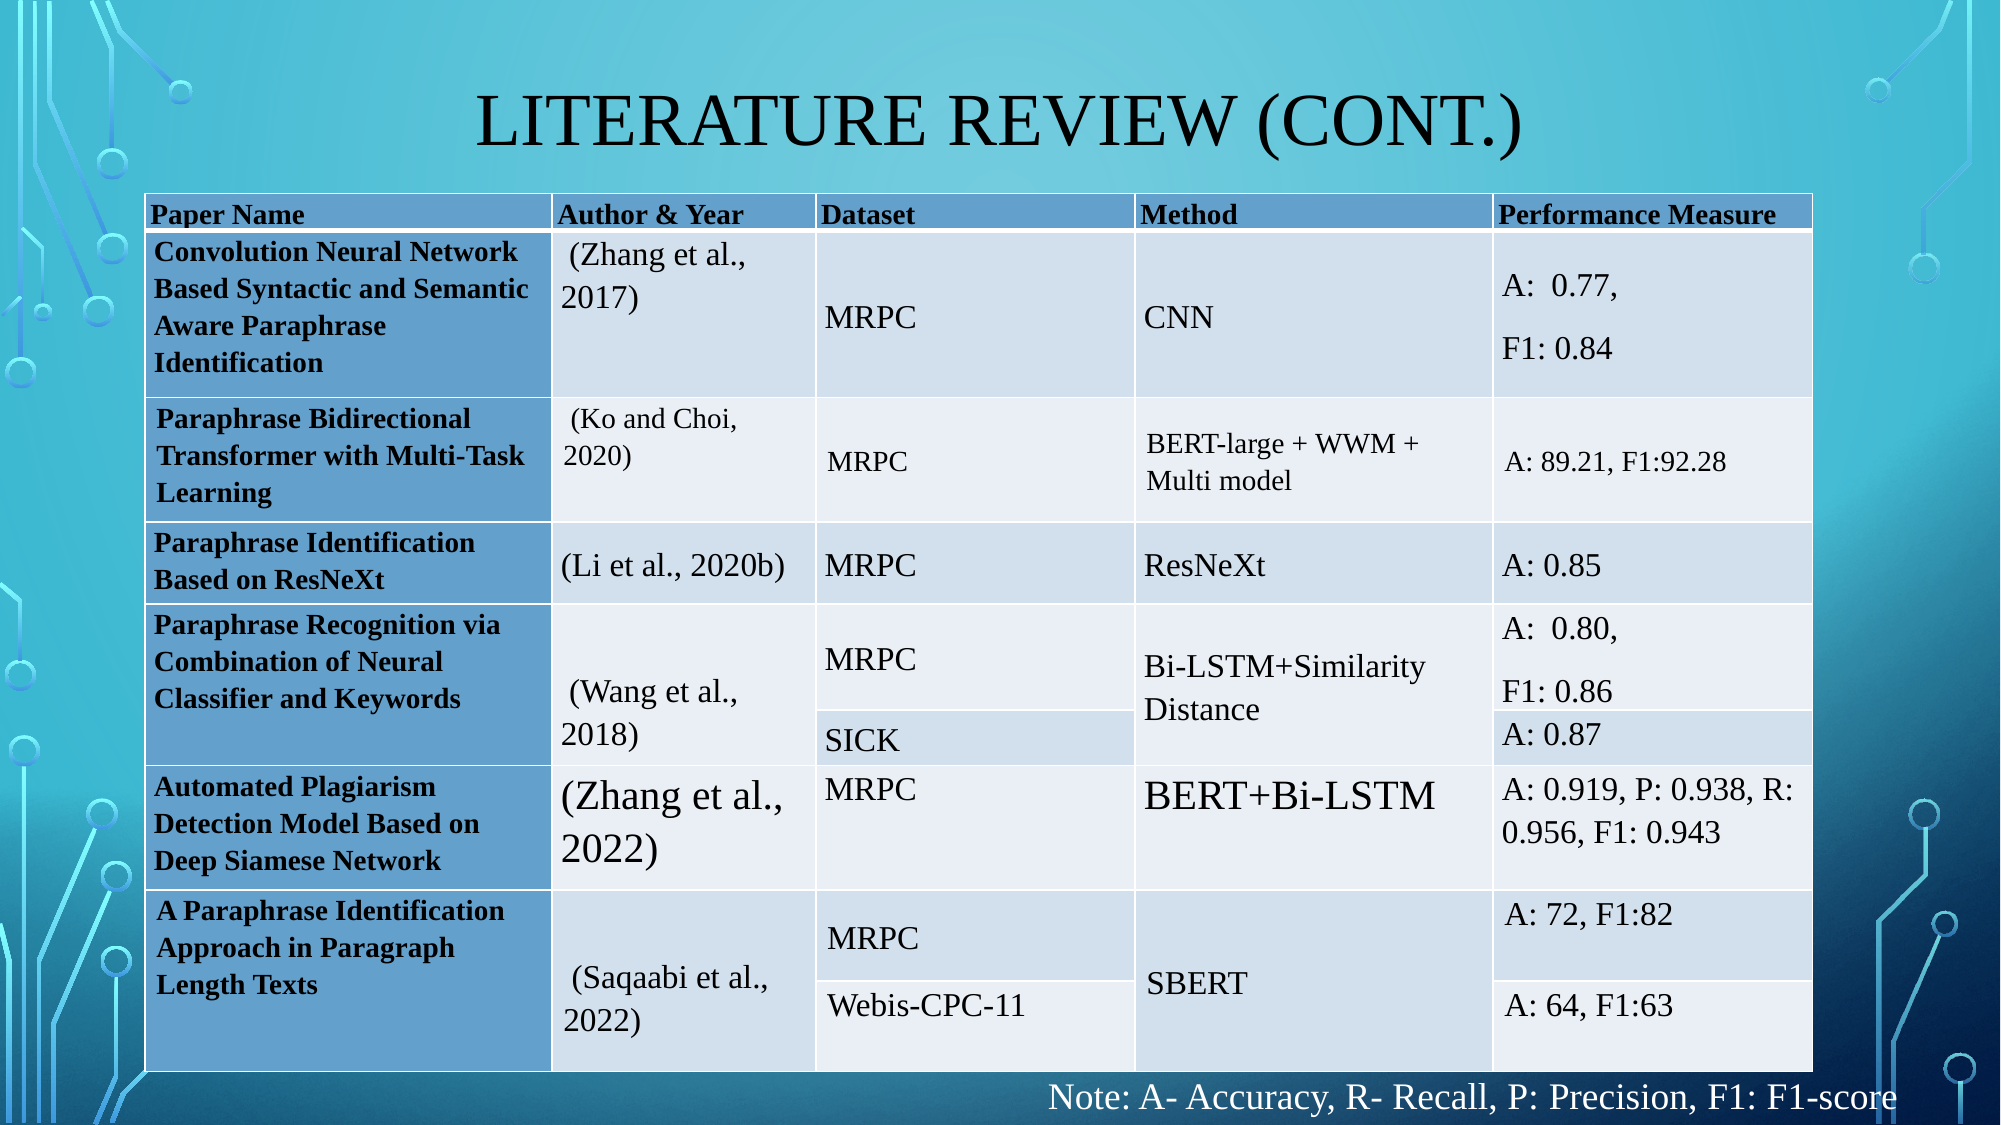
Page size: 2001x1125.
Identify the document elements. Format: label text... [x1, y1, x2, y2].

table_cell A: 64, F1:63 [1494, 982, 1812, 1064]
table_cell A: 72, F1:82 [1494, 891, 1812, 980]
table_cell Bi-LSTM+Similarity Distance [1136, 605, 1492, 765]
table_cell A: 0.919, P: 0.938, R: 0.956, F1: 0.943 [1494, 766, 1812, 889]
table_cell Paraphrase Identification Based on ResNeXt [146, 523, 551, 603]
table_header Method [1136, 194, 1492, 228]
table_cell (Zhang et al., 2022) [553, 766, 815, 889]
table_cell Paraphrase Recognition via Combination of Neural Classifier and Keywords [146, 605, 551, 765]
table_cell A: 0.77, F1: 0.84 [1494, 233, 1812, 397]
table_cell MRPC [817, 891, 1134, 980]
table_header Performance Measure [1494, 194, 1812, 228]
table_cell A: 0.80, F1: 0.86 [1494, 605, 1812, 709]
table_cell MRPC [817, 523, 1134, 603]
table_cell A: 0.87 [1494, 711, 1812, 765]
table_cell Automated Plagiarism Detection Model Based on Deep Siamese Network [146, 766, 551, 889]
table_cell (Li et al., 2020b) [553, 523, 815, 603]
table_cell SBERT [1136, 891, 1492, 1064]
table_cell Paraphrase Bidirectional Transformer with Multi-Task Learning [146, 398, 551, 521]
table_cell SICK [817, 711, 1134, 765]
table_header Dataset [817, 194, 1134, 228]
table_cell (Zhang et al., 2017) [553, 233, 815, 397]
table_cell MRPC [817, 766, 1134, 889]
table_header Paper Name [146, 194, 551, 228]
table_cell BERT-large + WWM + Multi model [1136, 398, 1492, 521]
table_cell (Ko and Choi, 2020) [553, 398, 815, 521]
table_cell (Wang et al., 2018) [553, 605, 815, 765]
table_cell Webis-CPC-11 [817, 982, 1134, 1071]
table_cell A: 89.21, F1:92.28 [1494, 398, 1812, 521]
table_cell A Paraphrase Identification Approach in Paragraph Length Texts [146, 891, 551, 1071]
table_cell MRPC [817, 233, 1134, 397]
text_box Note: A- Accuracy, R- Recall, P: Precision, F1: F1-score [1033, 1064, 2000, 1125]
table_cell BERT+Bi-LSTM [1136, 766, 1492, 889]
table_cell ResNeXt [1136, 523, 1492, 603]
table_cell Convolution Neural Network Based Syntactic and Semantic Aware Paraphrase Identification [146, 233, 551, 397]
table_cell MRPC [817, 605, 1134, 709]
table_cell (Saqaabi et al., 2022) [553, 891, 815, 1071]
table_header Author & Year [553, 194, 815, 228]
table_cell CNN [1136, 233, 1492, 397]
table_cell A: 0.85 [1494, 523, 1812, 603]
title Literature Review (cont.) [187, 0, 1813, 193]
table_cell MRPC [817, 398, 1134, 521]
